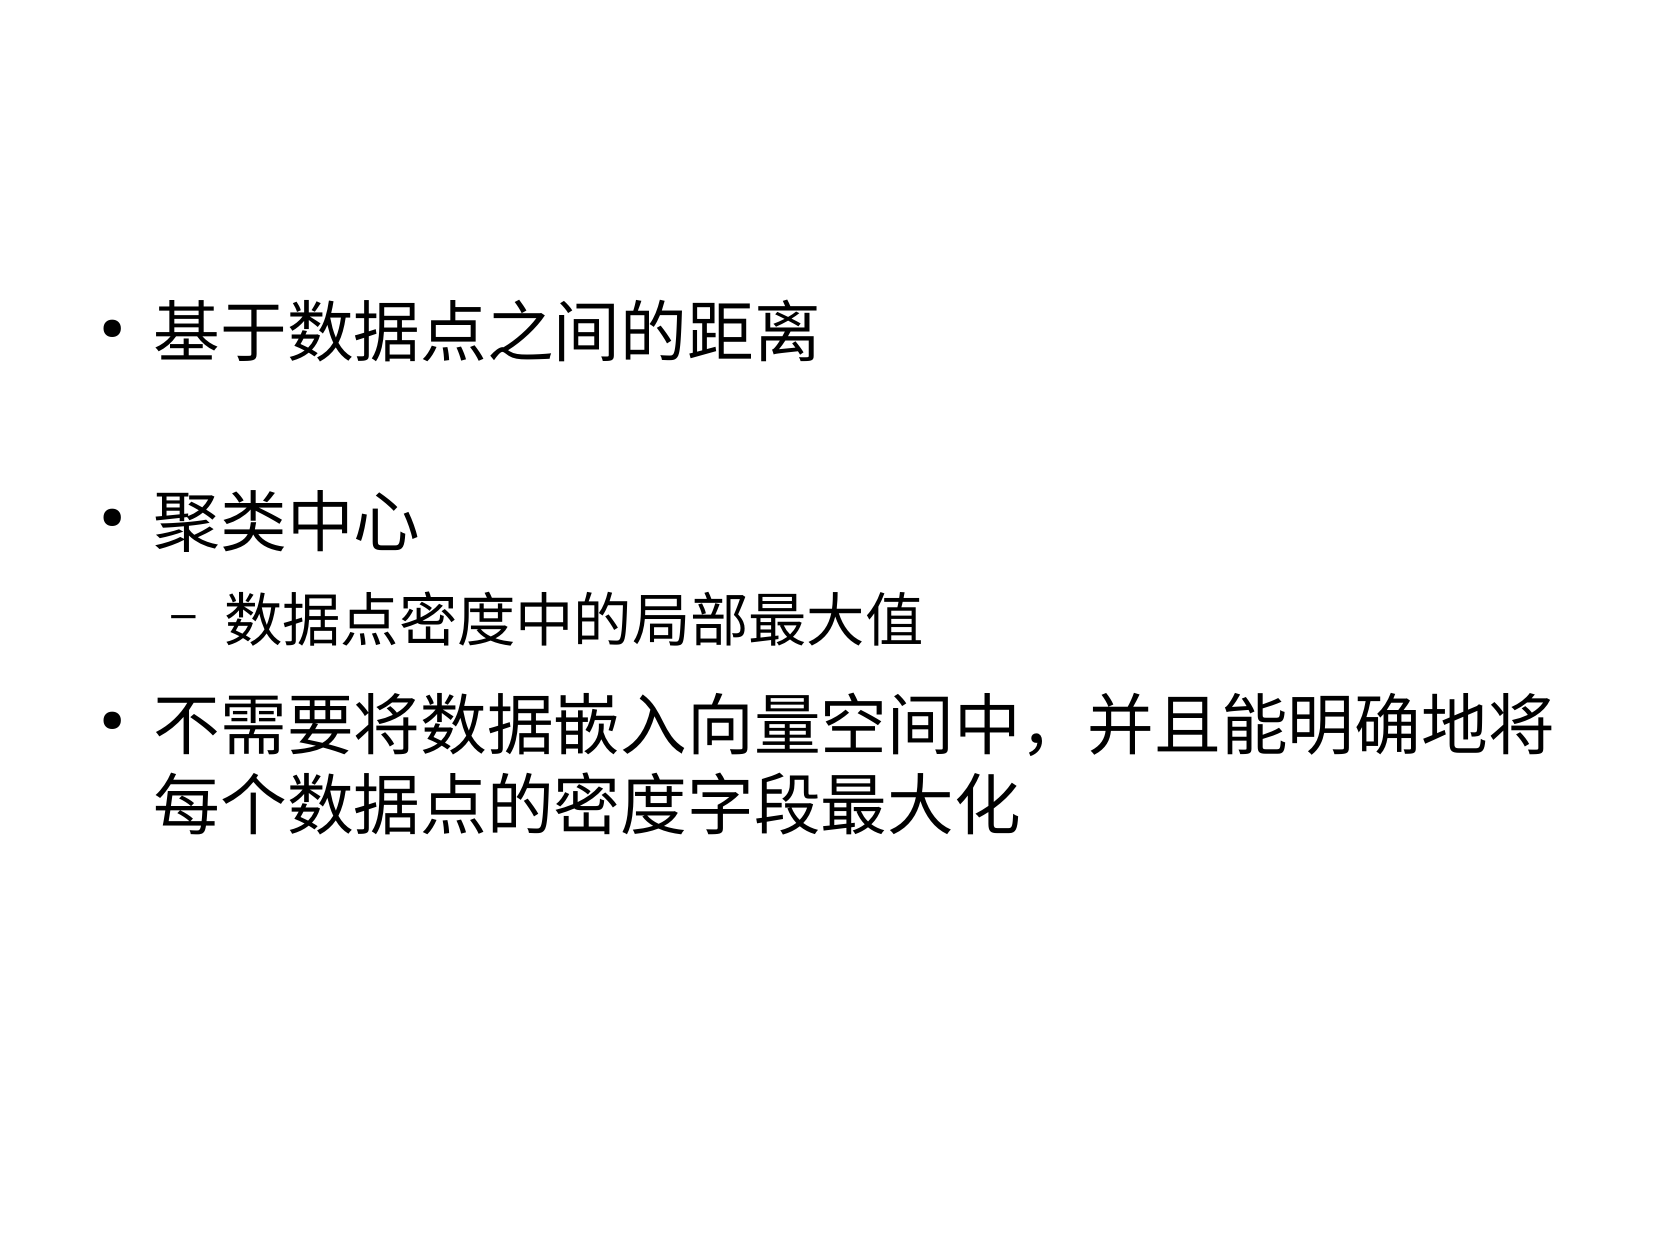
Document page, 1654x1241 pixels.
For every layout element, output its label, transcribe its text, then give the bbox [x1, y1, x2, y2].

list 基于数据点之间的距离 聚类中心 数据点密度中的局部最大值 不需要将数据嵌入向量空间中，并且能明确地将每个数据点的密度字段最大化 [82, 290, 1571, 1010]
